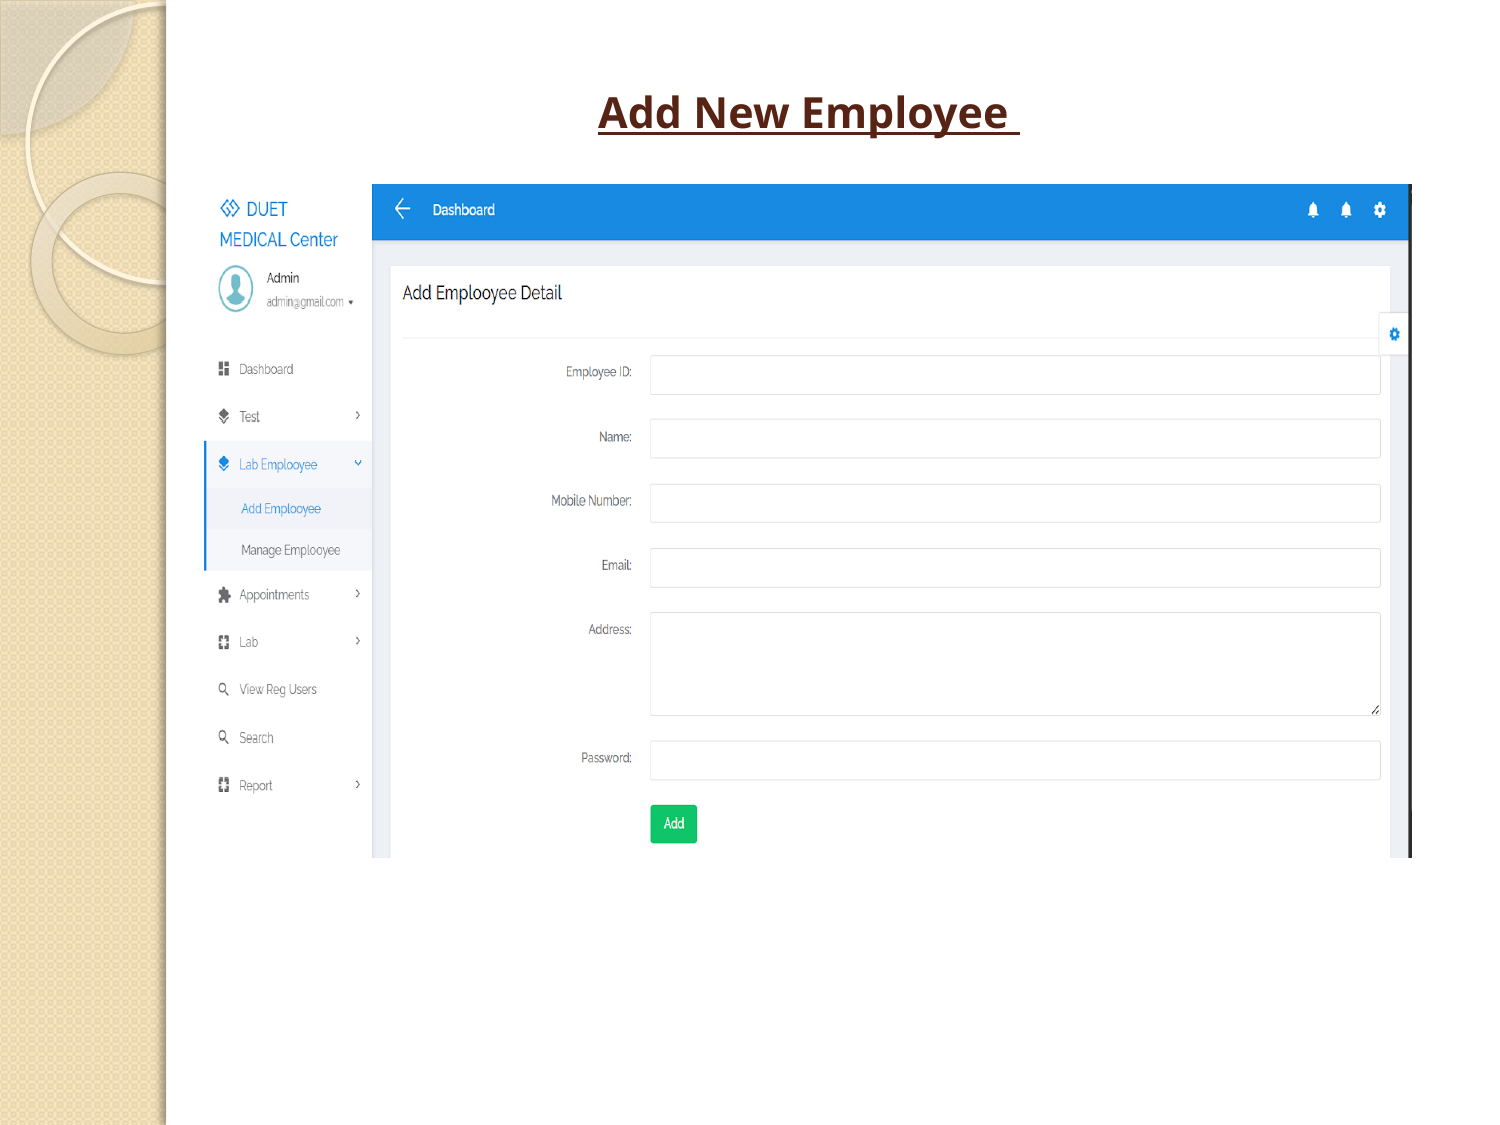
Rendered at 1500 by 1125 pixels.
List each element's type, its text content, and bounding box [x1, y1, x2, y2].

title Add New Employee [194, 77, 1424, 197]
picture [204, 184, 1412, 858]
